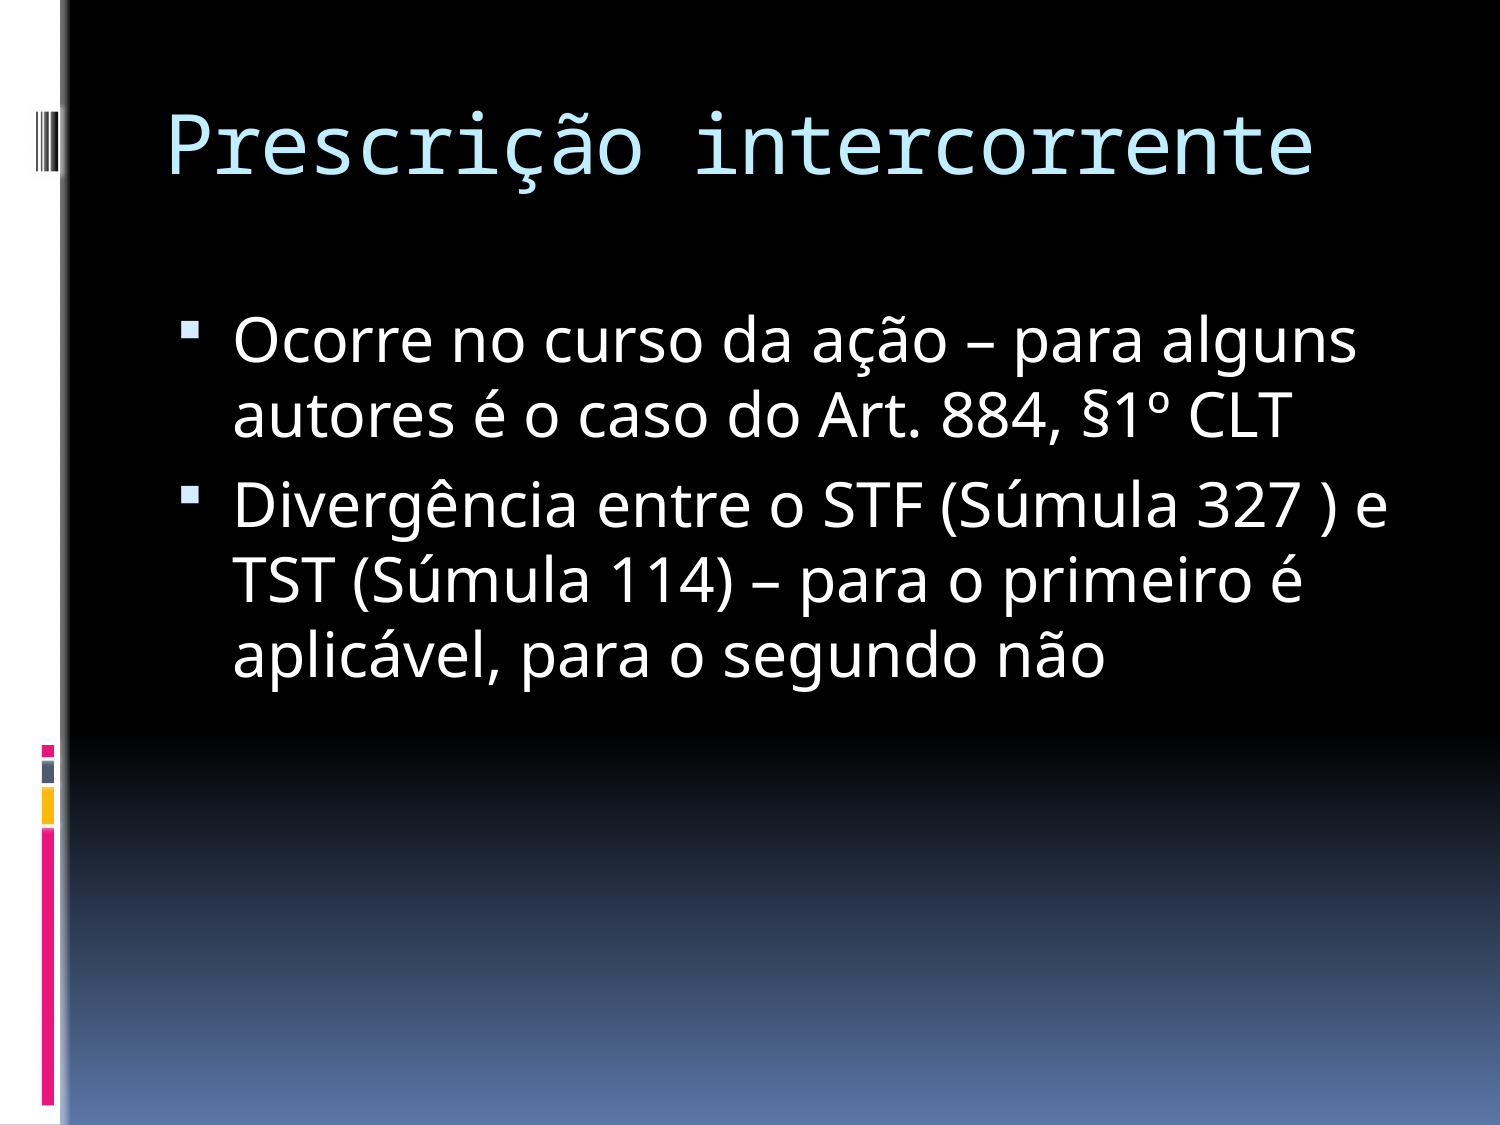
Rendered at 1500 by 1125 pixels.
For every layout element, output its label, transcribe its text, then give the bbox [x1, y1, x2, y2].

list Ocorre no curso da ação – para alguns autores é o caso do Art. 884, §1º CLT Divergência entre o STF (Súmula 327 ) e TST (Súmula 114) – para o primeiro é aplicável, para o segundo não [150, 292, 1425, 1043]
title Prescrição intercorrente [150, 84, 1425, 235]
